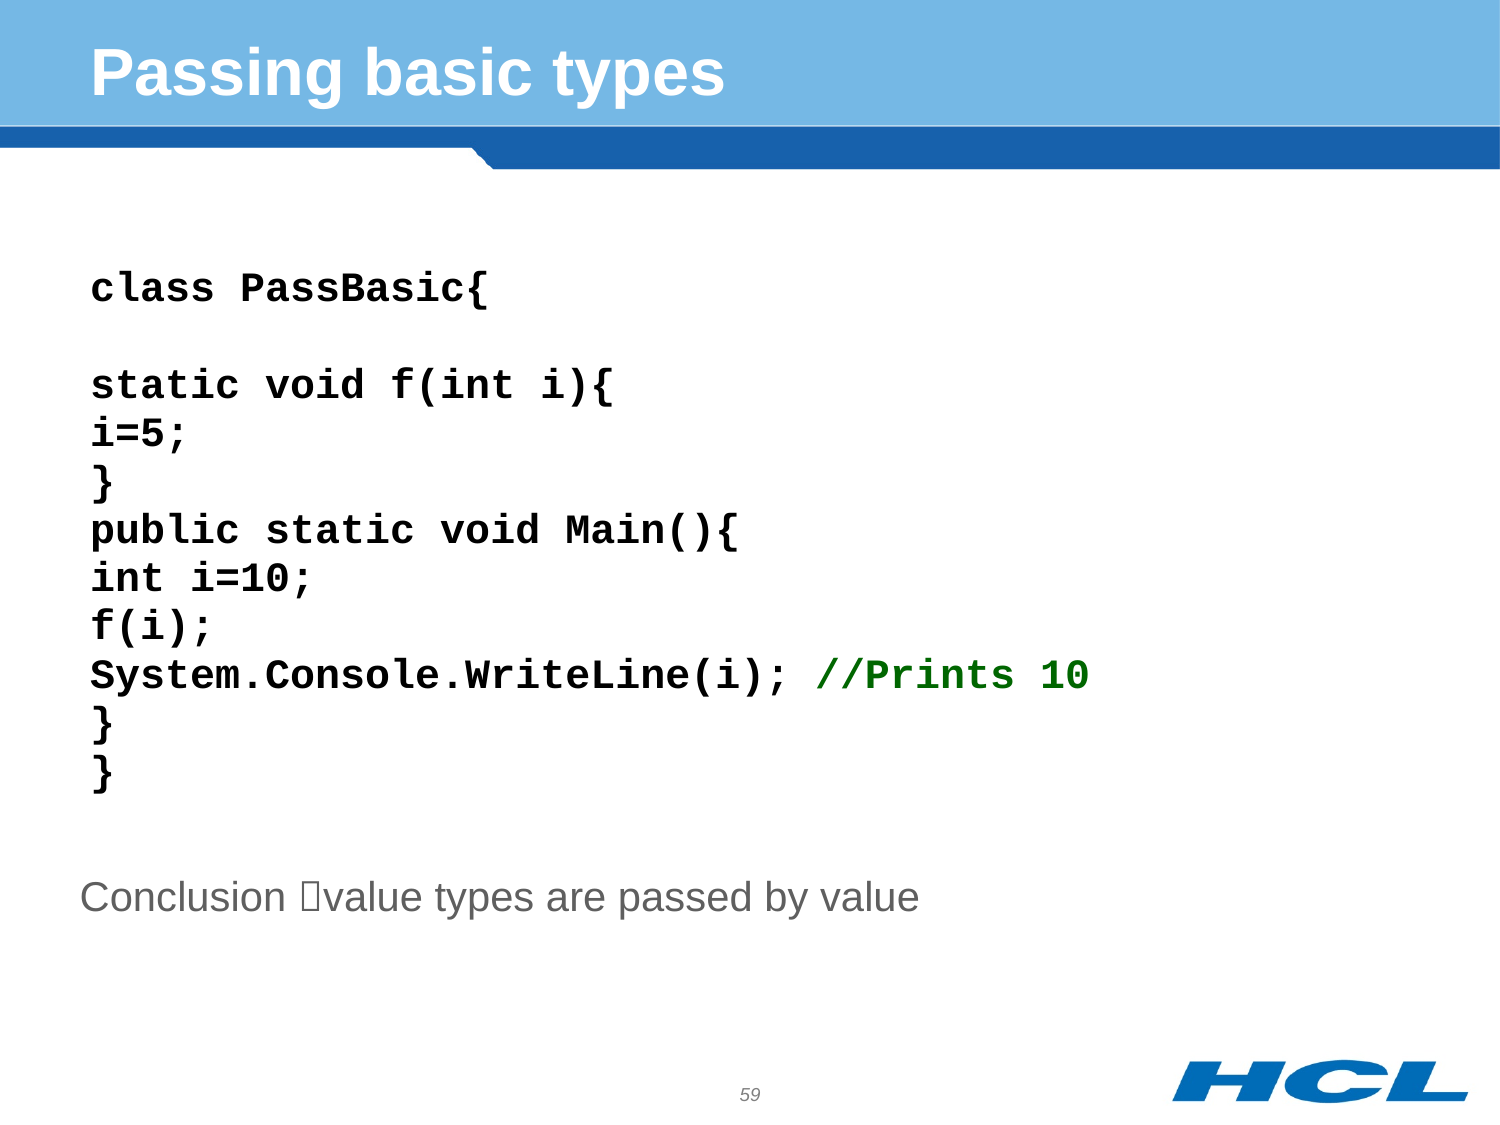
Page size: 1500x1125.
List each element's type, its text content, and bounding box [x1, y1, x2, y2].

list class PassBasic{ static void f(int i){ i=5; } public static void Main(){ int i=10; f(i); System.Console.WriteLine(i); //Prints 10 } } [75, 262, 1425, 1005]
text_box Conclusion value types are passed by value [64, 862, 1364, 928]
slide_number 59 [574, 1074, 926, 1115]
title Passing basic types [75, 0, 1425, 138]
picture [0, 0, 1500, 188]
picture [1140, 1050, 1500, 1109]
